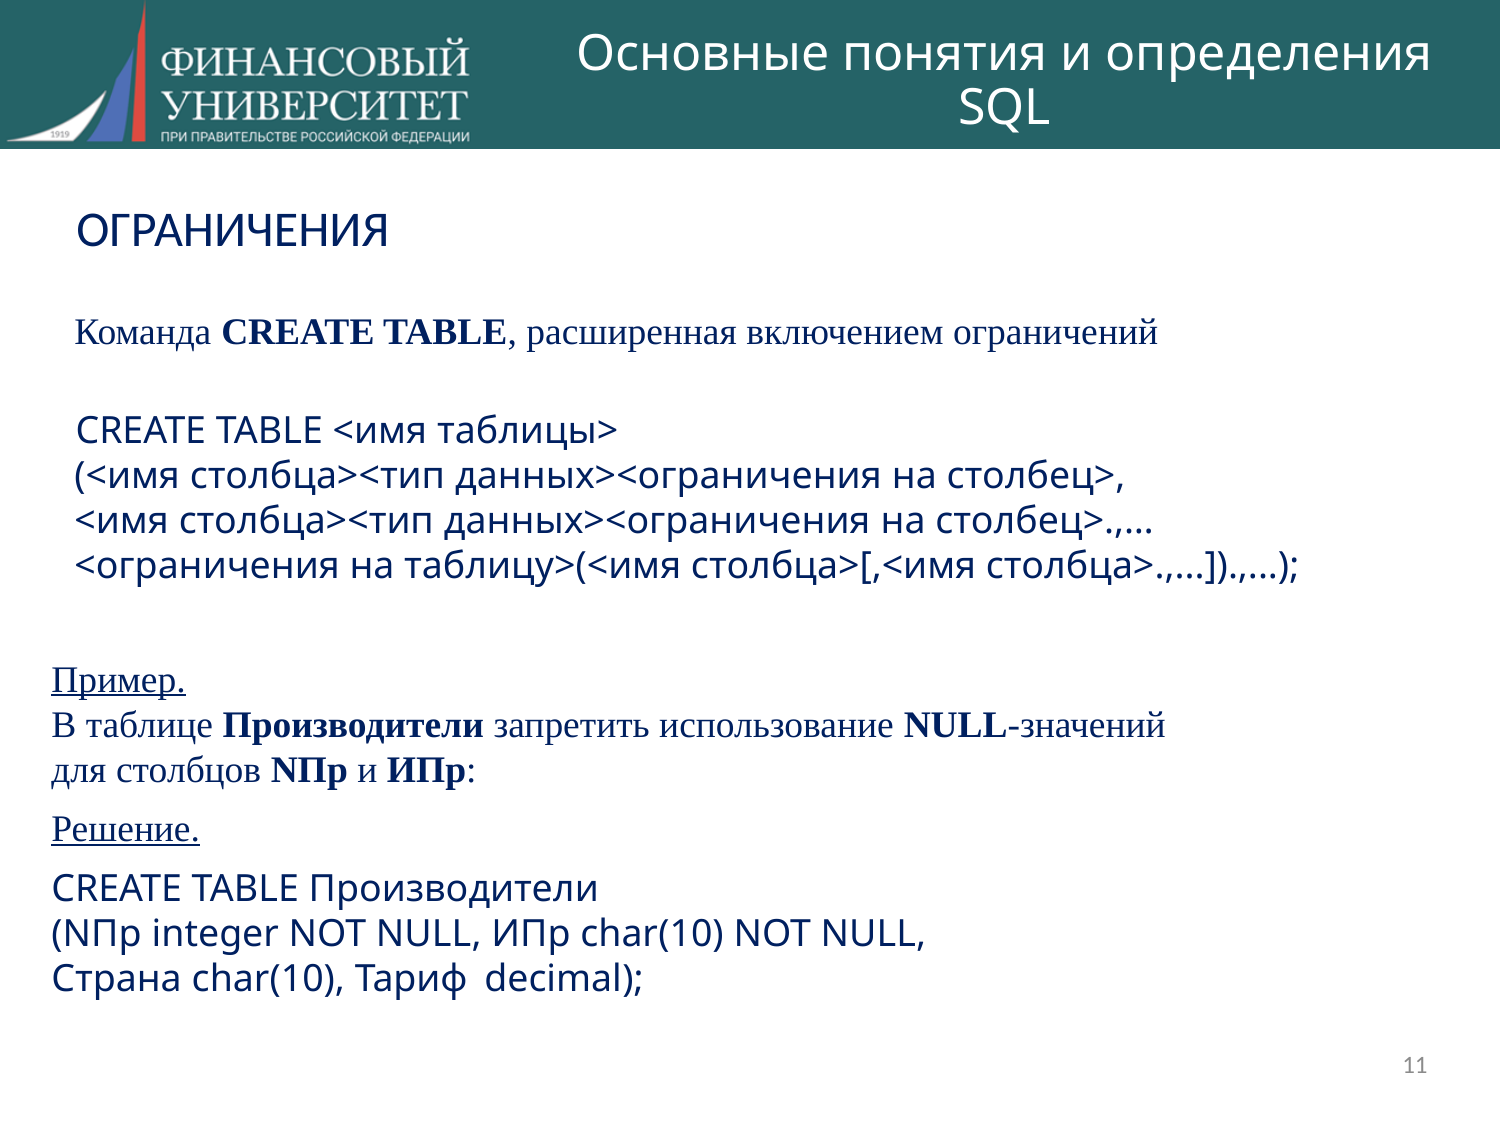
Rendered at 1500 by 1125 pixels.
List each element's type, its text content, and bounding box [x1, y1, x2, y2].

title Основные понятия и определения SQL [531, 31, 1479, 132]
text_box ОГРАНИЧЕНИЯ [61, 188, 405, 264]
picture [0, 0, 1500, 149]
text_box Пример. В таблице Производители запретить использование NULL-значений для столбцов NПр и ИПр: Решение. CREATE TABLE Производители (NПр integer NOT NULL, ИПр char(10) NOT NULL, Страна сhar(10), Тариф decimal); [36, 647, 1443, 1007]
slide_number 11 [1322, 1033, 1443, 1094]
text_box CREATE TABLE <имя таблицы> (<имя столбца><тип данных><ограничения на столбец>, <имя столбца><тип данных><ограничения на столбец>.,… <ограничения на таблицу>(<имя столбца>[,<имя столбца>.,...]).,...); [59, 398, 1359, 593]
text_box Команда CREATE TABLE, расширенная включением ограничений [59, 299, 1255, 359]
